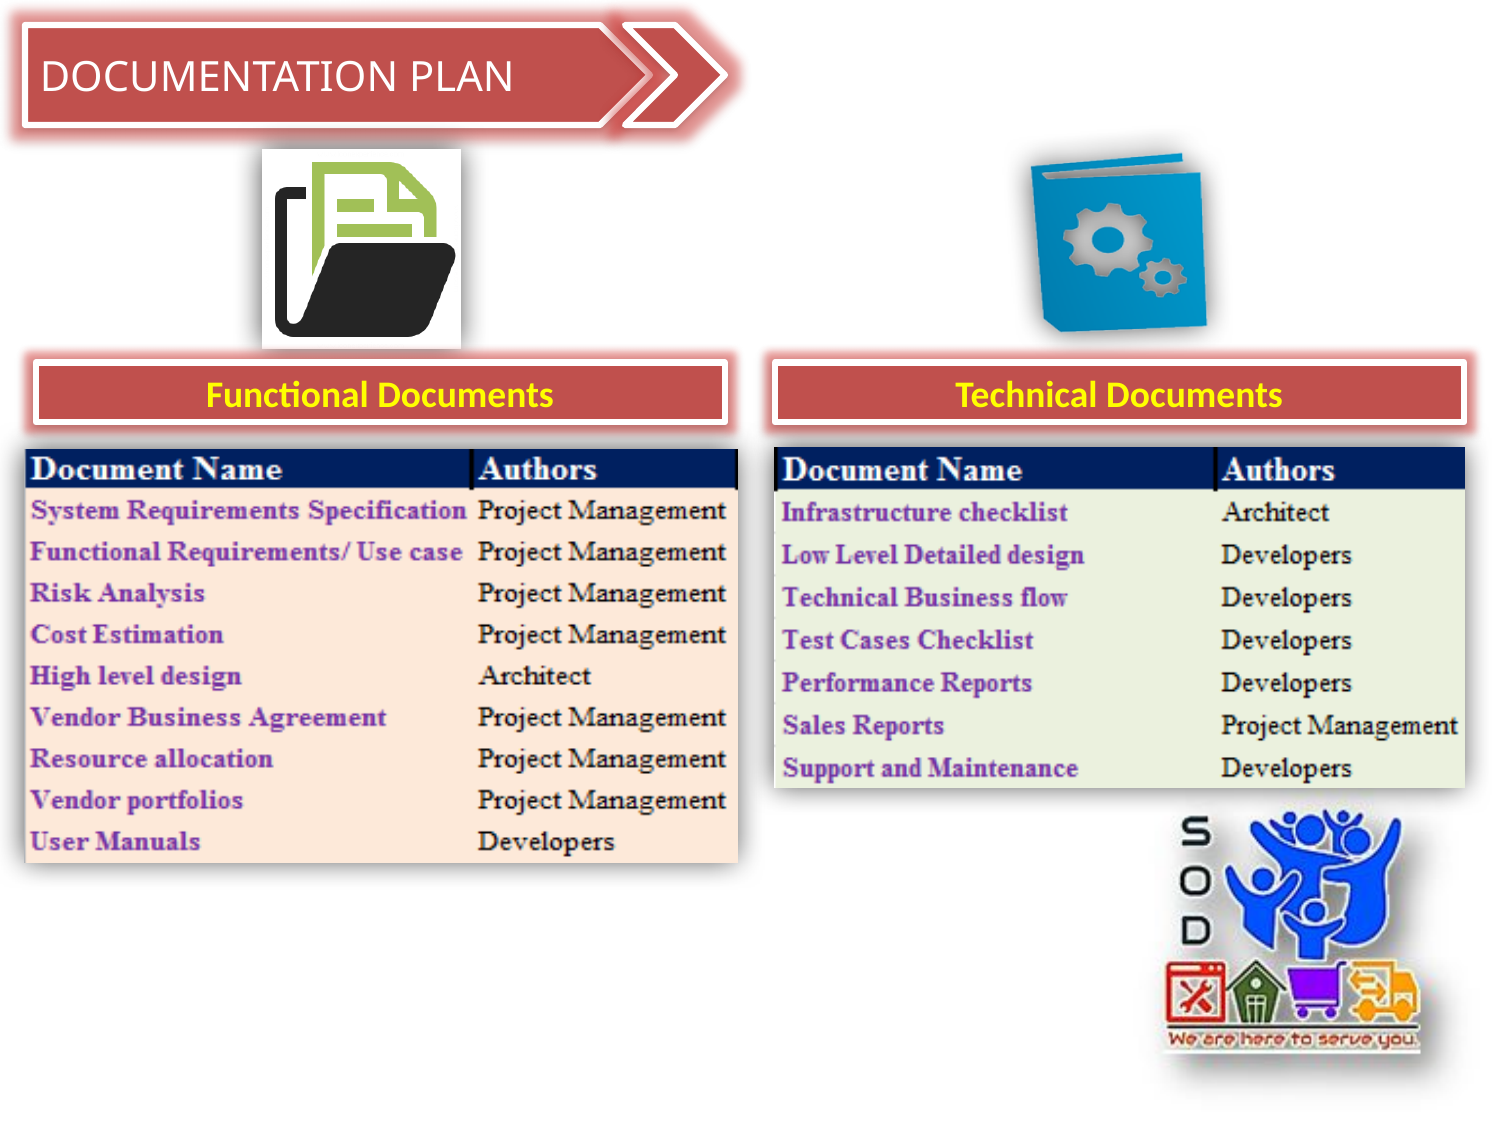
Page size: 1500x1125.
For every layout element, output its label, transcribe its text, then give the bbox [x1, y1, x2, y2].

text_box [622, 21, 729, 129]
text_box Functional Documents [33, 359, 728, 425]
text_box DOCUMENTATION PLAN [21, 21, 634, 129]
picture [0, 0, 1500, 1125]
text_box Technical Documents [772, 359, 1467, 425]
